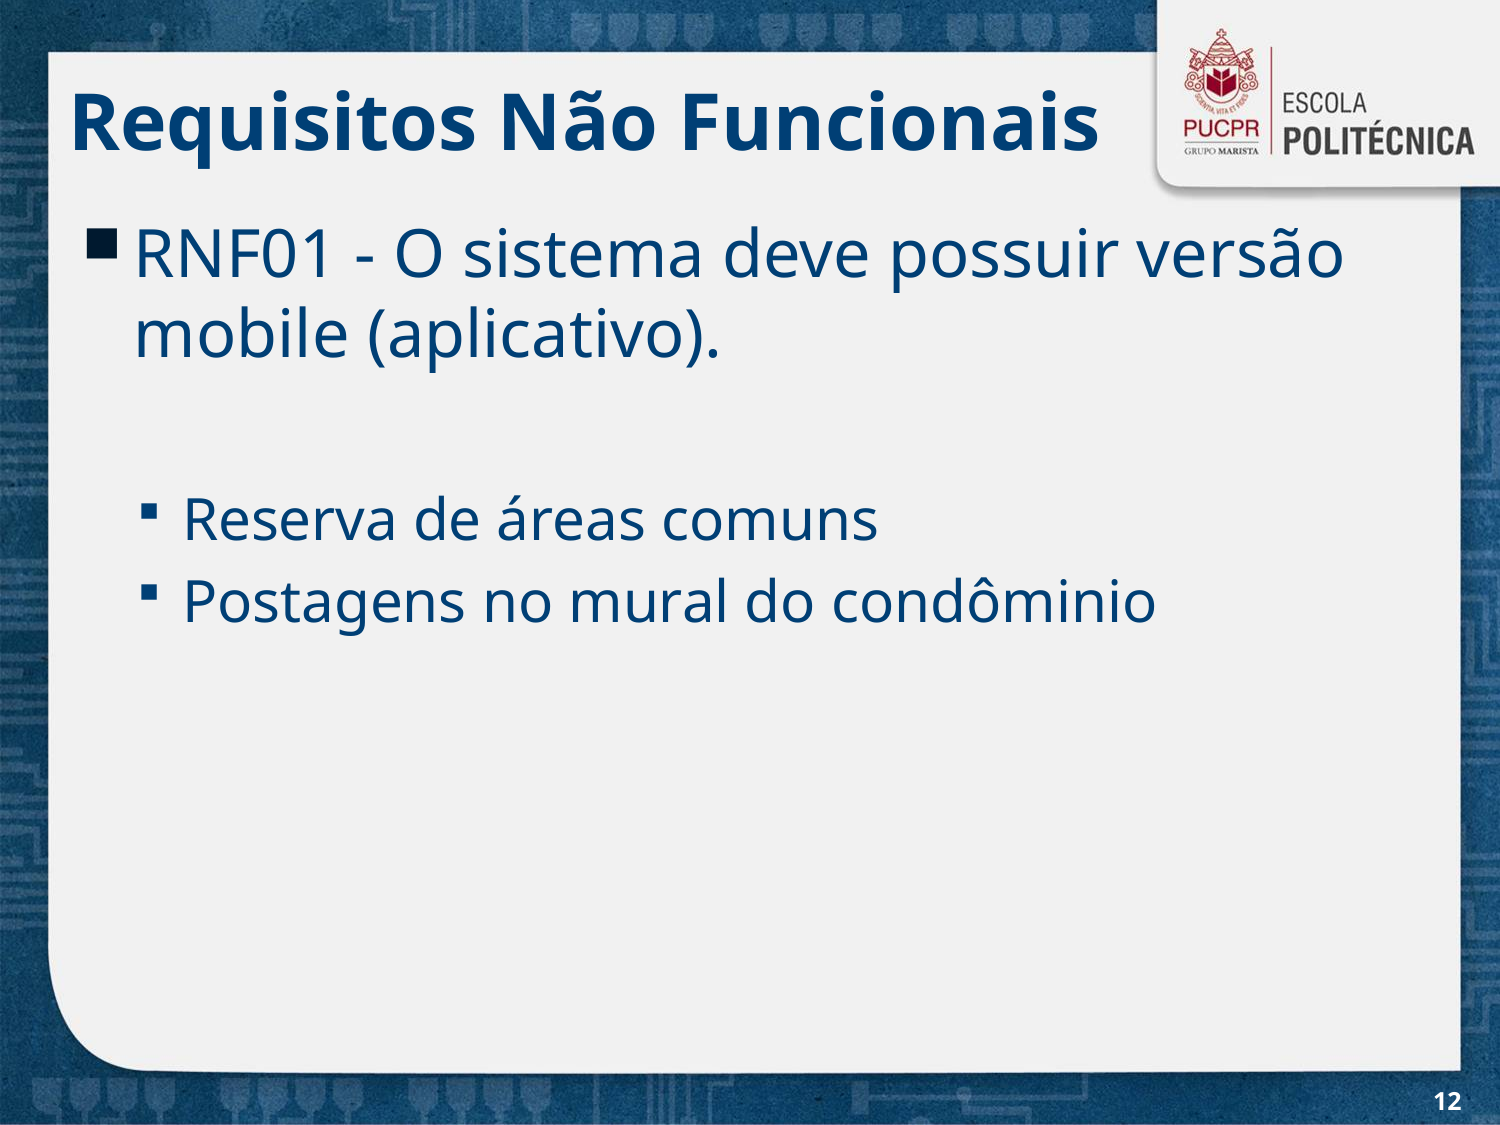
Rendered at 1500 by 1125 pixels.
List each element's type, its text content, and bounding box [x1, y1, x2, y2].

title Requisitos Não Funcionais [53, 54, 1152, 184]
text_box 12 [1345, 1089, 1477, 1120]
list RNF01 - O sistema deve possuir versão mobile (aplicativo). Reserva de áreas comuns Postagens no mural do condôminio [53, 196, 1459, 1071]
picture [0, 0, 1500, 1125]
